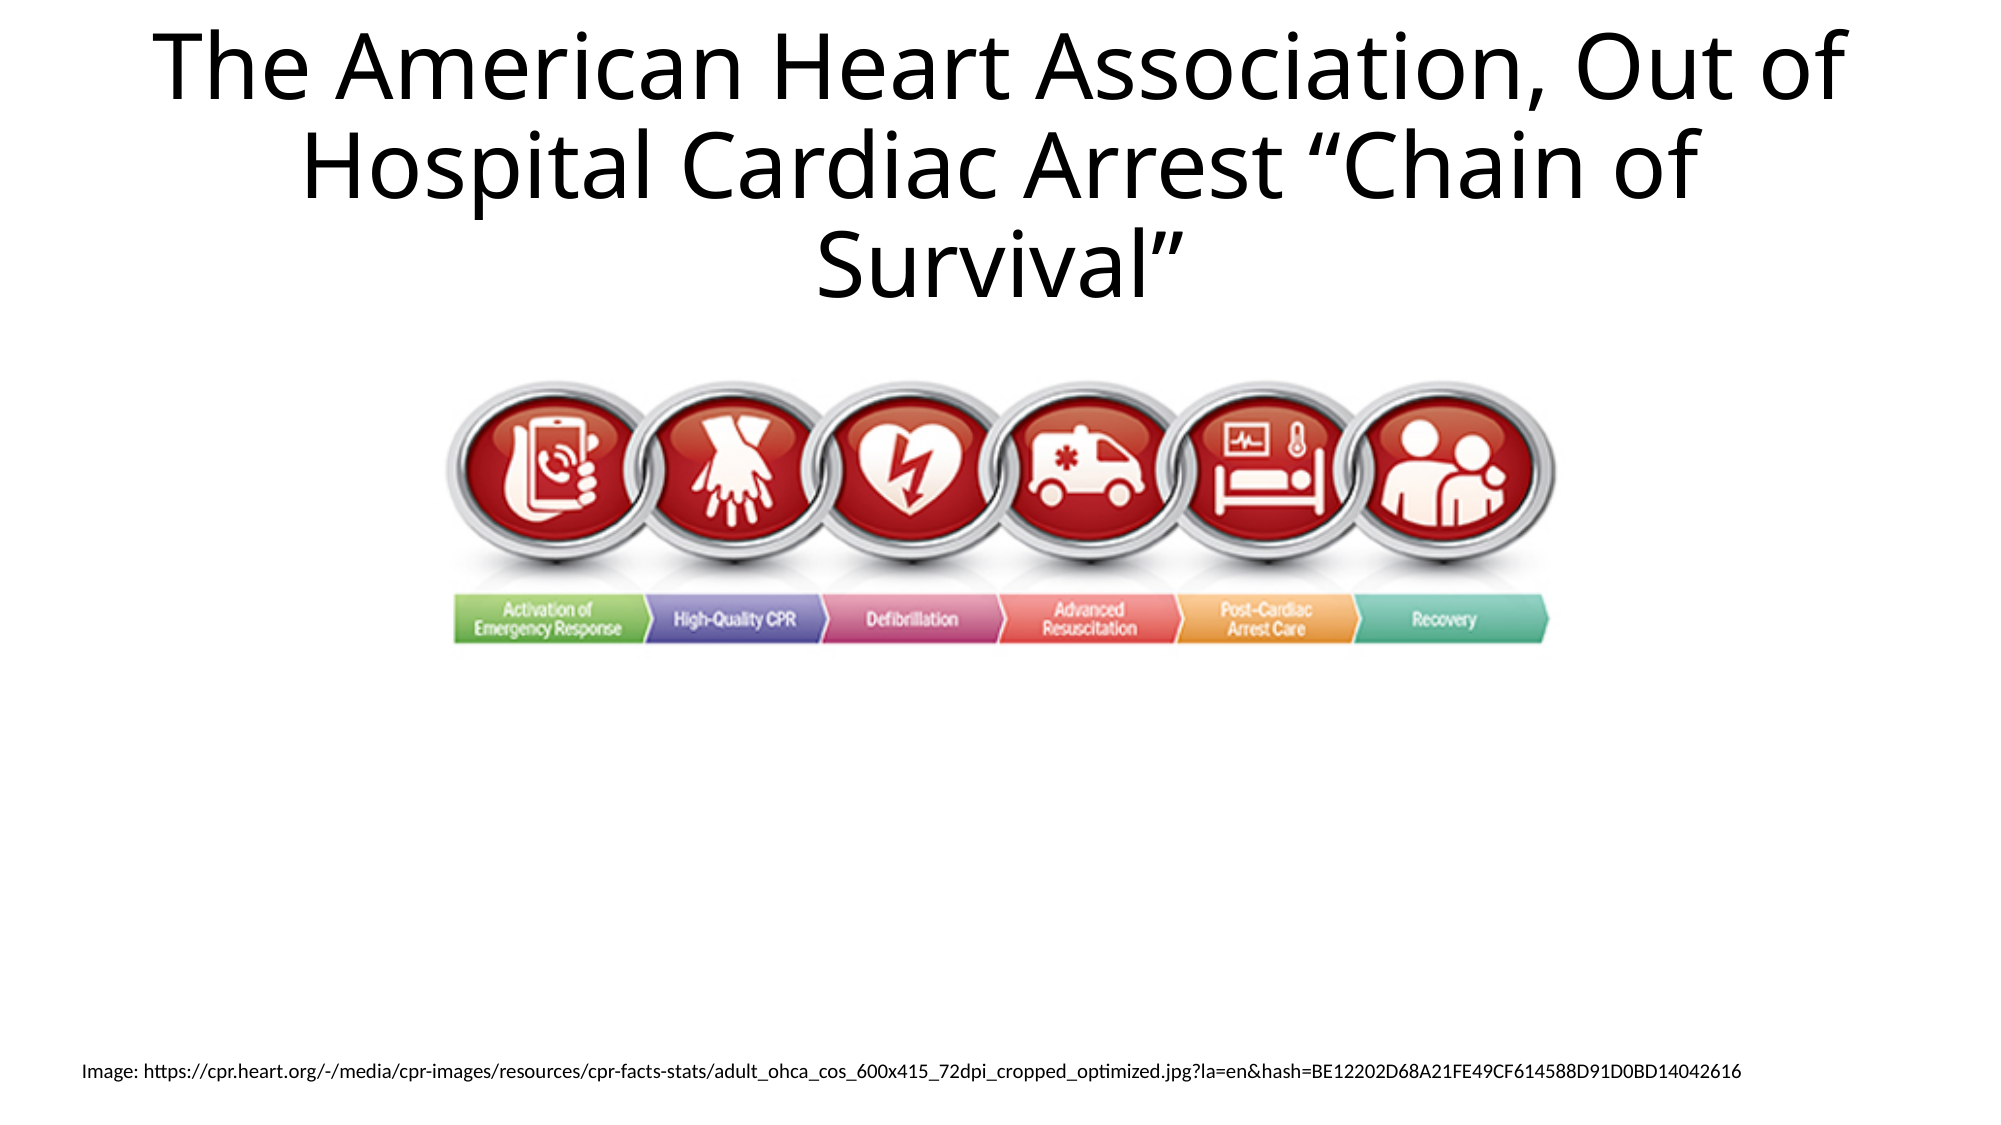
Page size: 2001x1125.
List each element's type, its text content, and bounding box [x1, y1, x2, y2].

title The American Heart Association, Out of Hospital Cardiac Arrest “Chain of Survival” [137, 59, 1863, 278]
picture [419, 364, 1581, 663]
text_box Image: https://cpr.heart.org/-/media/cpr-images/resources/cpr-facts-stats/adult_ohca_cos_600x415_72dpi_cropped_optimized.jpg?la=en&hash=BE12202D68A21FE49CF614588D91D0BD14042616 [67, 1050, 1962, 1090]
